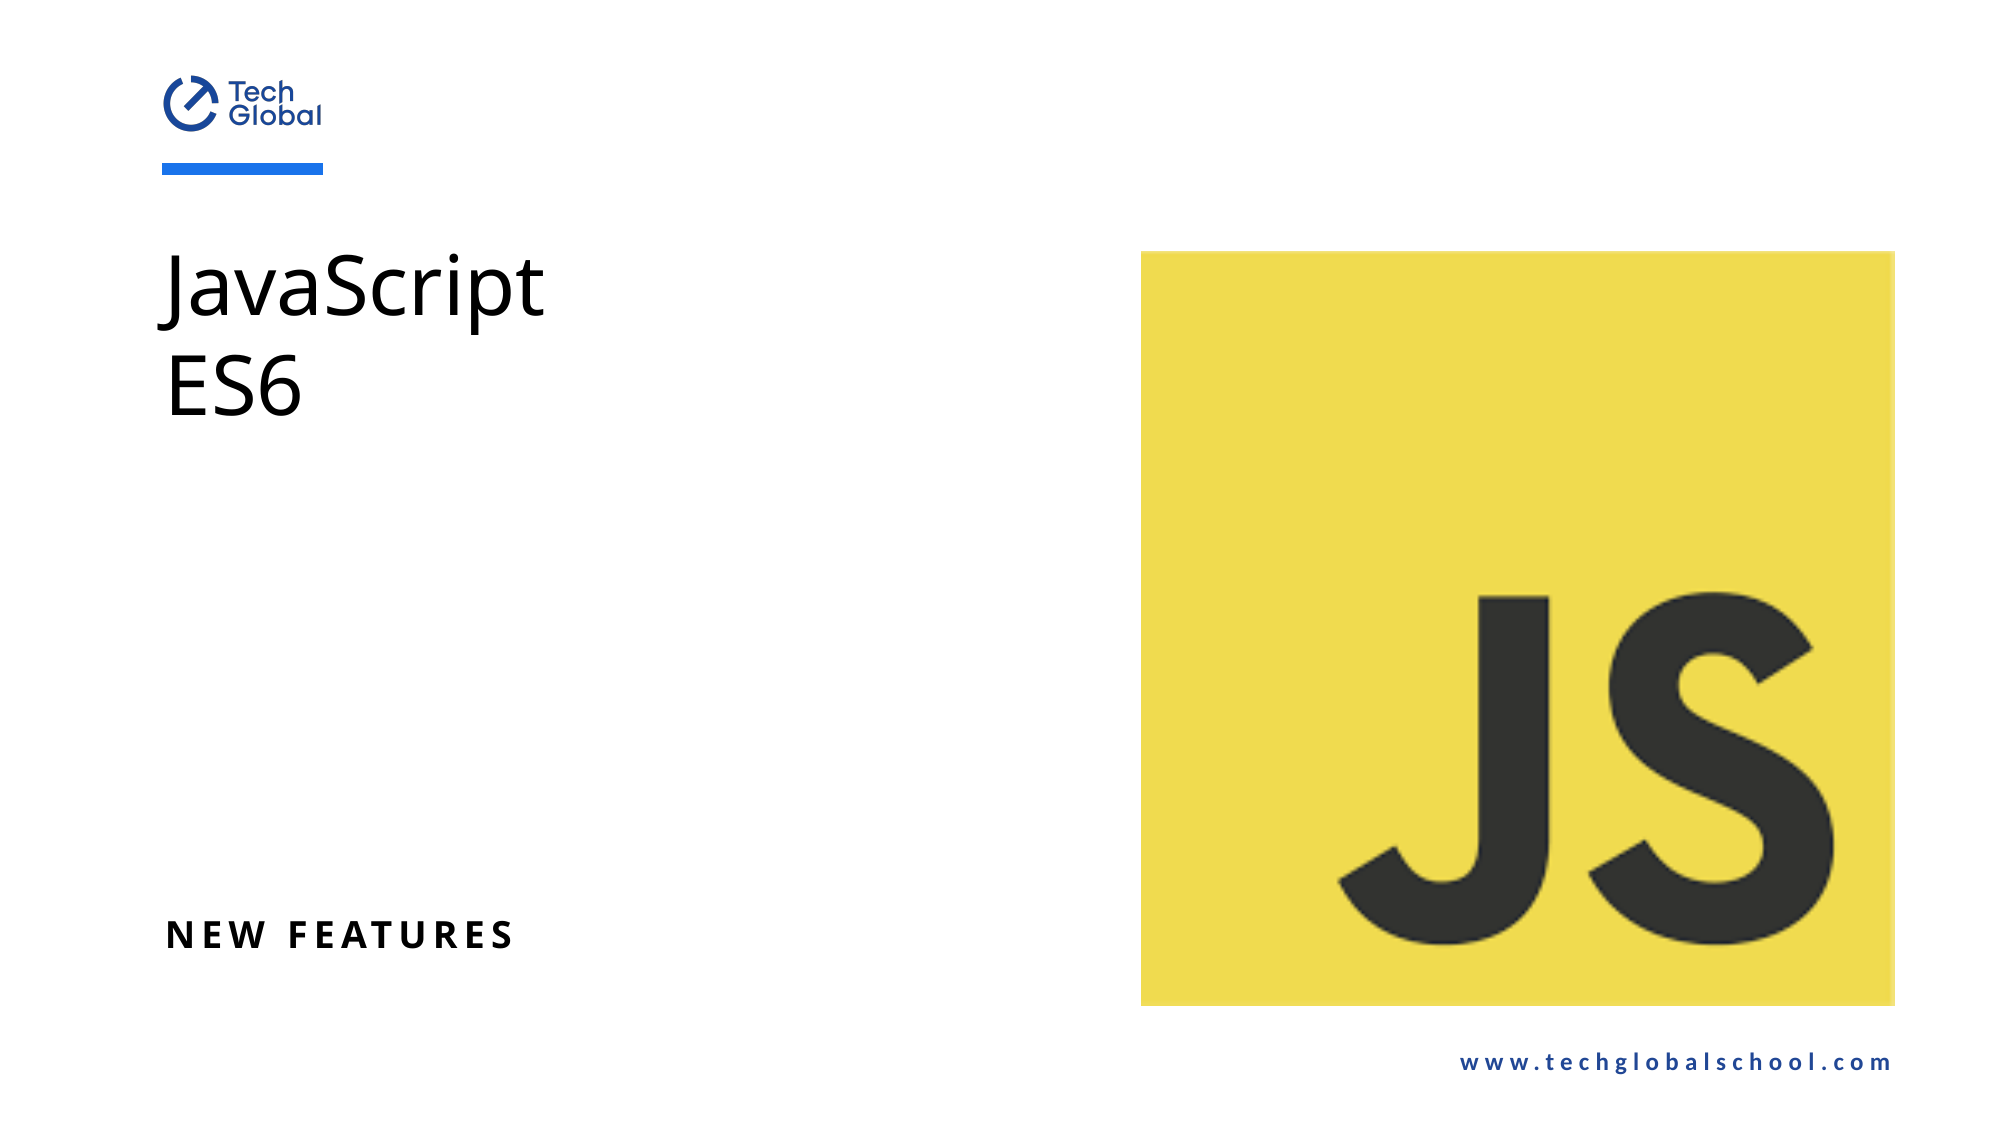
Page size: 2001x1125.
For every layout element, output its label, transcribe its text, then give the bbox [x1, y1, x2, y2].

picture [1140, 251, 1895, 1006]
subtitle NEW FEATURES [149, 752, 954, 964]
picture [149, 66, 334, 141]
title JavaScript ES6 [149, 224, 954, 668]
slide_number www.techglobalschool.com [1444, 1020, 1915, 1101]
